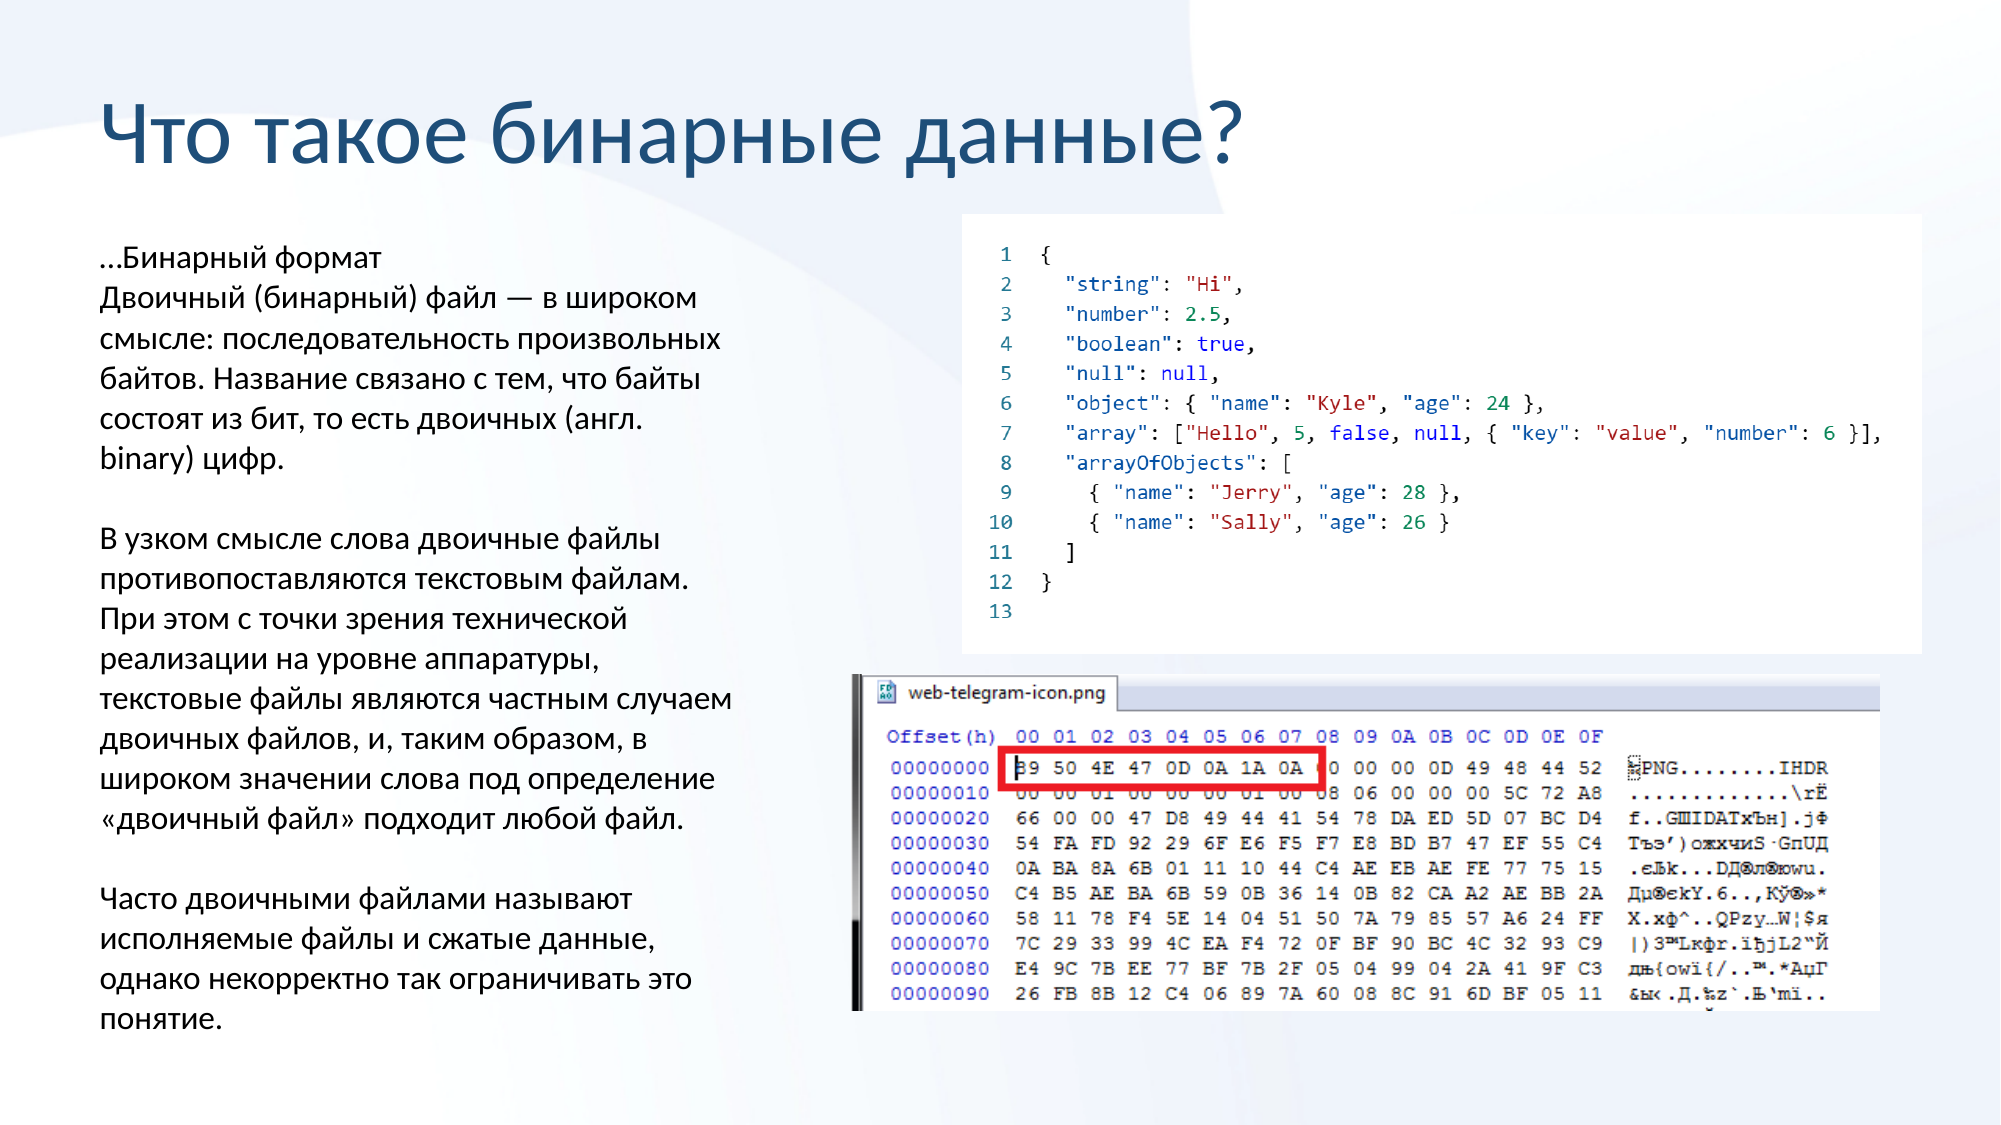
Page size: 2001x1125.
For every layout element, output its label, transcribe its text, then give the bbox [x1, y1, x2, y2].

title Что такое бинарные данные? [84, 24, 1922, 243]
picture [0, 0, 2001, 1125]
list …Бинарный формат Двоичный (бинарный) файл — в широком смысле: последовательность произвольных байтов. Название связано с тем, что байты состоят из бит, то есть двоичных (англ. binary) цифр. В узком смысле слова двоичные файлы противопоставляются текстовым файлам. При этом с точки зрения технической реализации на уровне аппаратуры, текстовые файлы являются частным случаем двоичных файлов, и, таким образом, в широком значении слова под определение «двоичный файл» подходит любой файл. Часто двоичными файлами называют исполняемые файлы и сжатые данные, однако некорректно так ограничивать это понятие. [84, 228, 753, 1079]
